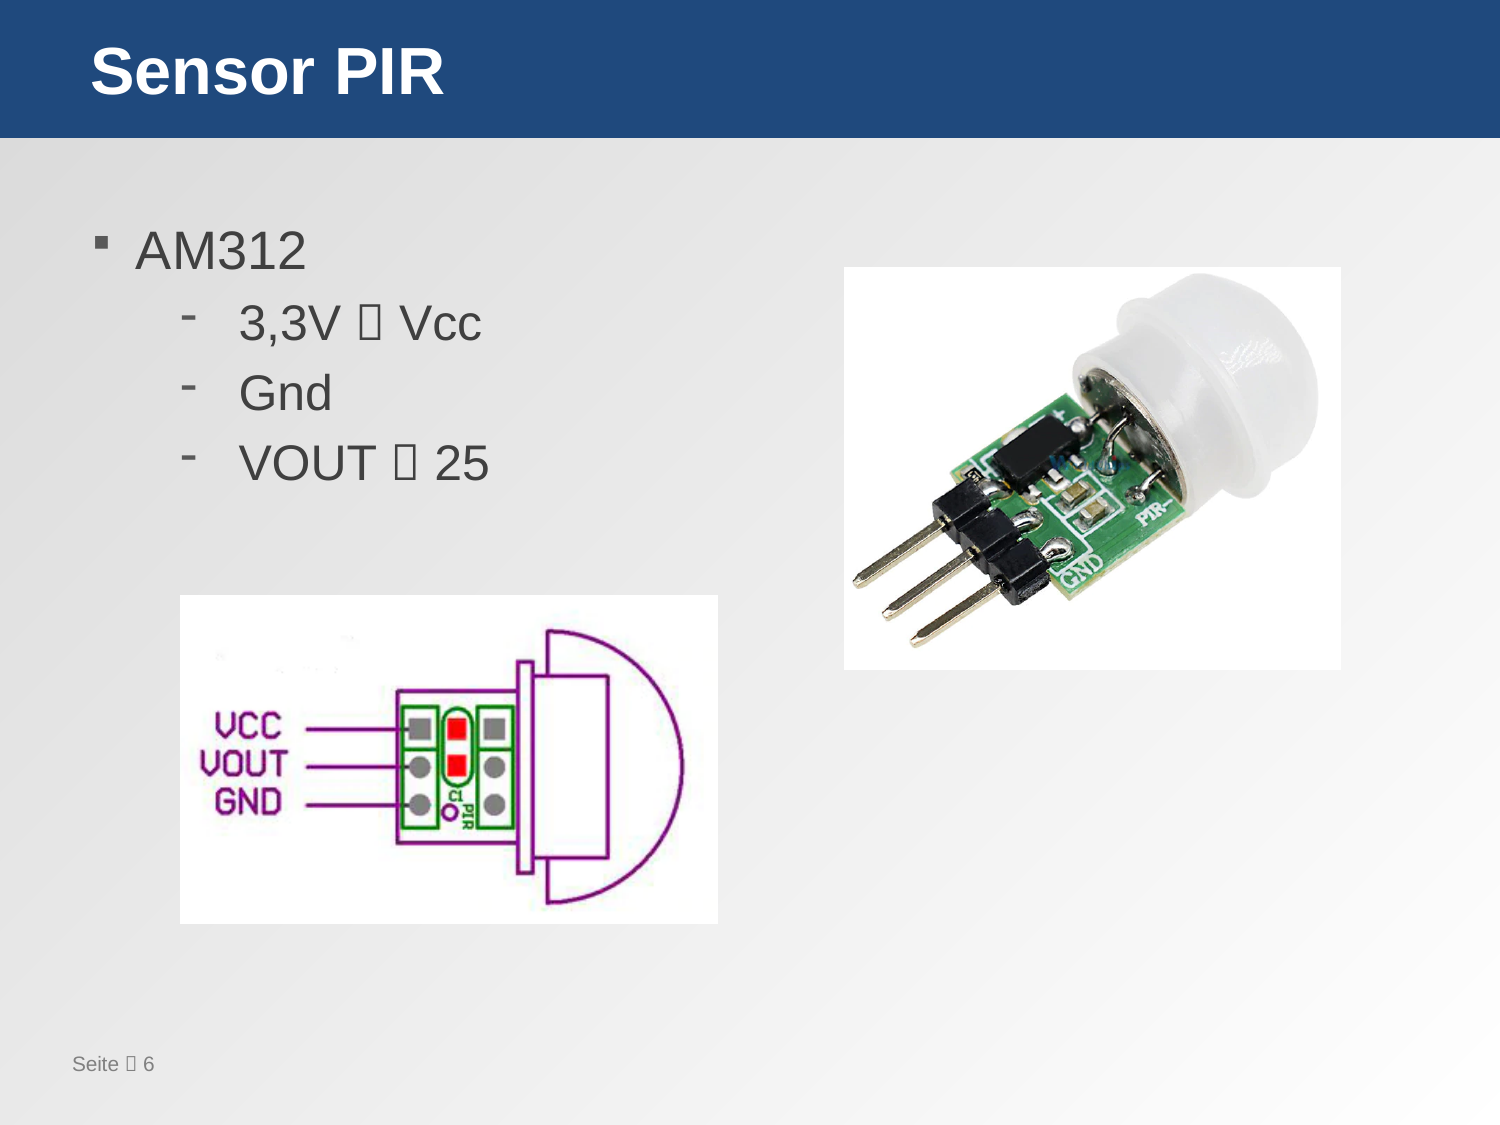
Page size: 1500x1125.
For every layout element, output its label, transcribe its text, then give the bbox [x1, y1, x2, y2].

title Sensor PIR [75, 20, 1425, 208]
list AM312 3,3V  Vcc Gnd VOUT  25 [76, 208, 1447, 327]
picture [179, 595, 718, 925]
picture [844, 266, 1341, 670]
